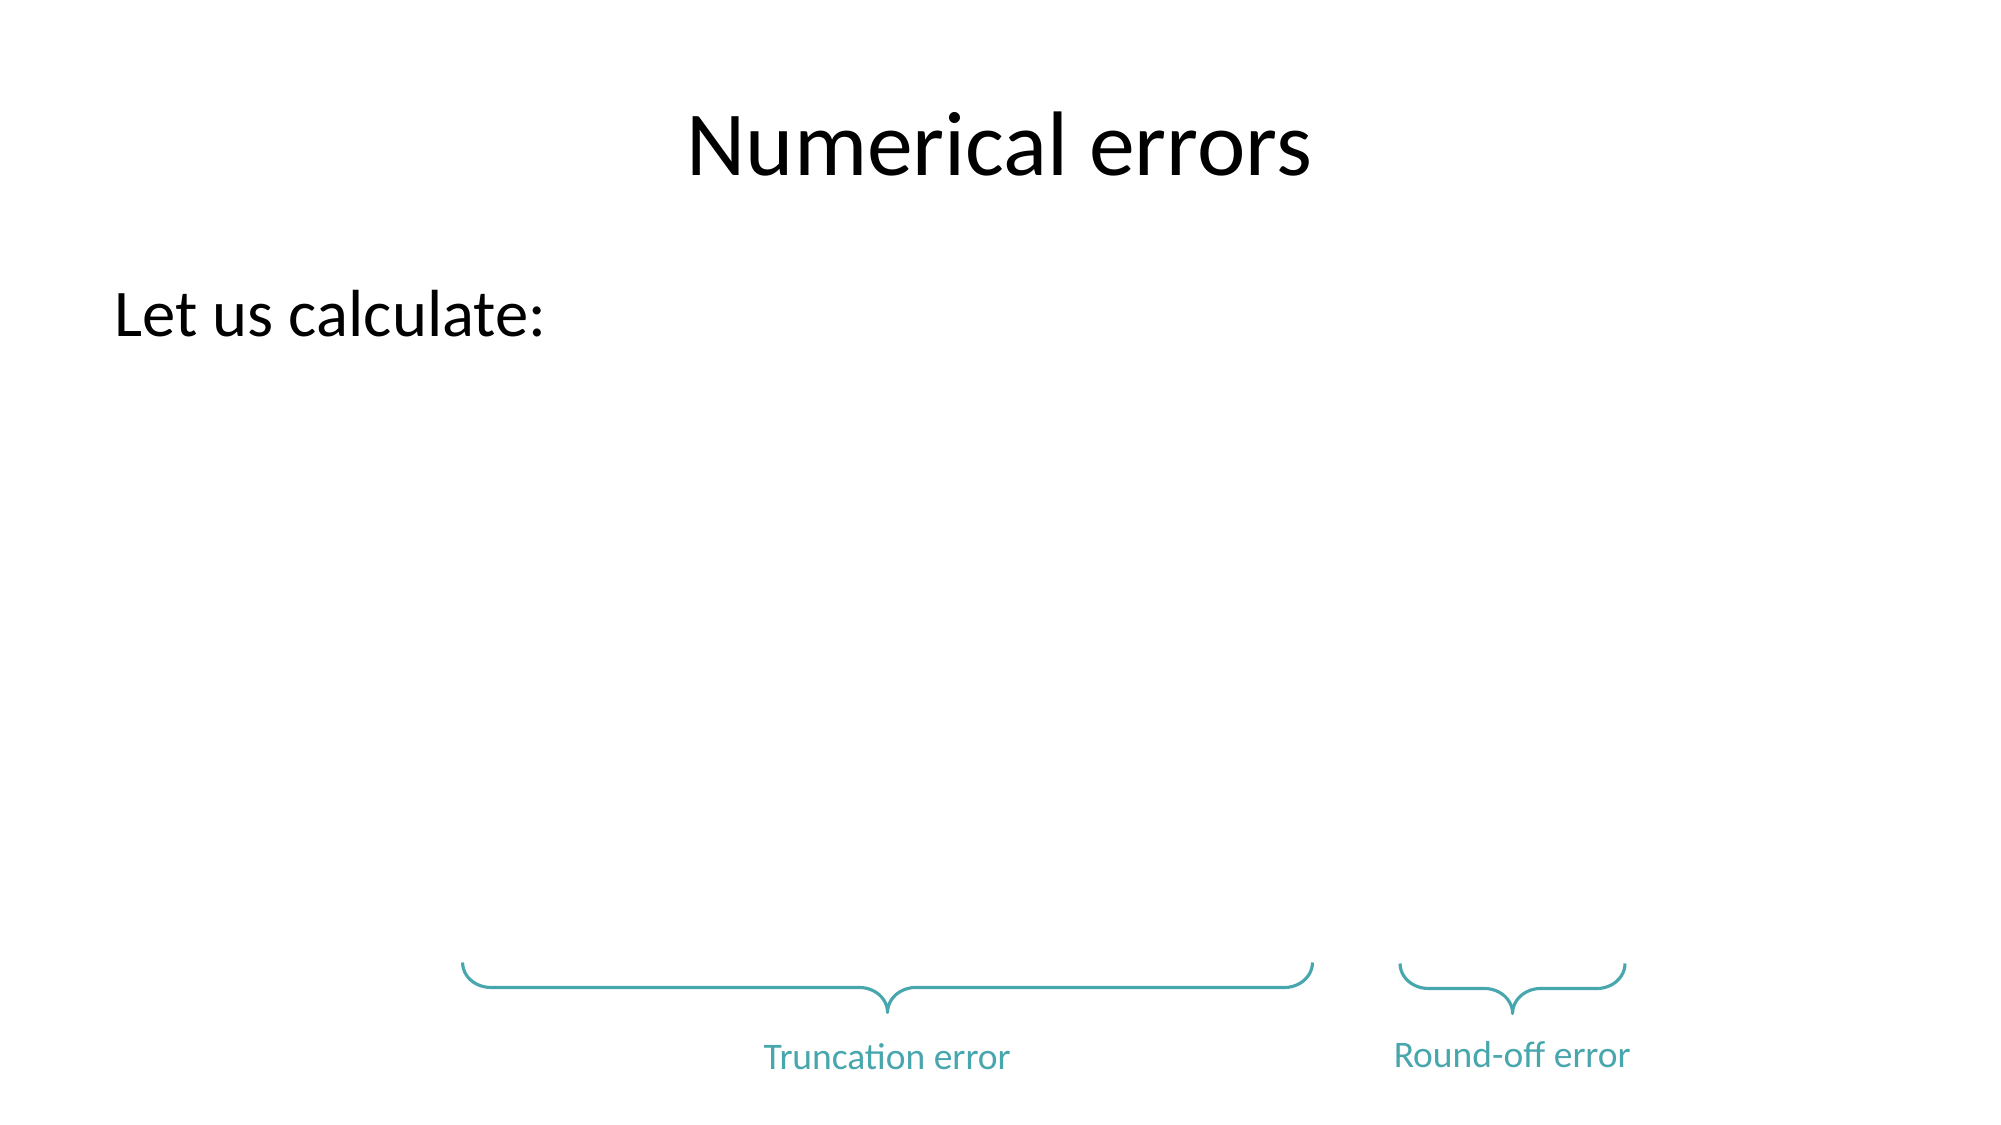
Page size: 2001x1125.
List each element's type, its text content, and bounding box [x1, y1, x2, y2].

text_box [1399, 963, 1626, 1015]
text_box [461, 962, 1314, 1014]
text_box Round-off error [1378, 1022, 1646, 1083]
text_box Truncation error [748, 1024, 1027, 1084]
title Numerical errors [99, 45, 1900, 233]
